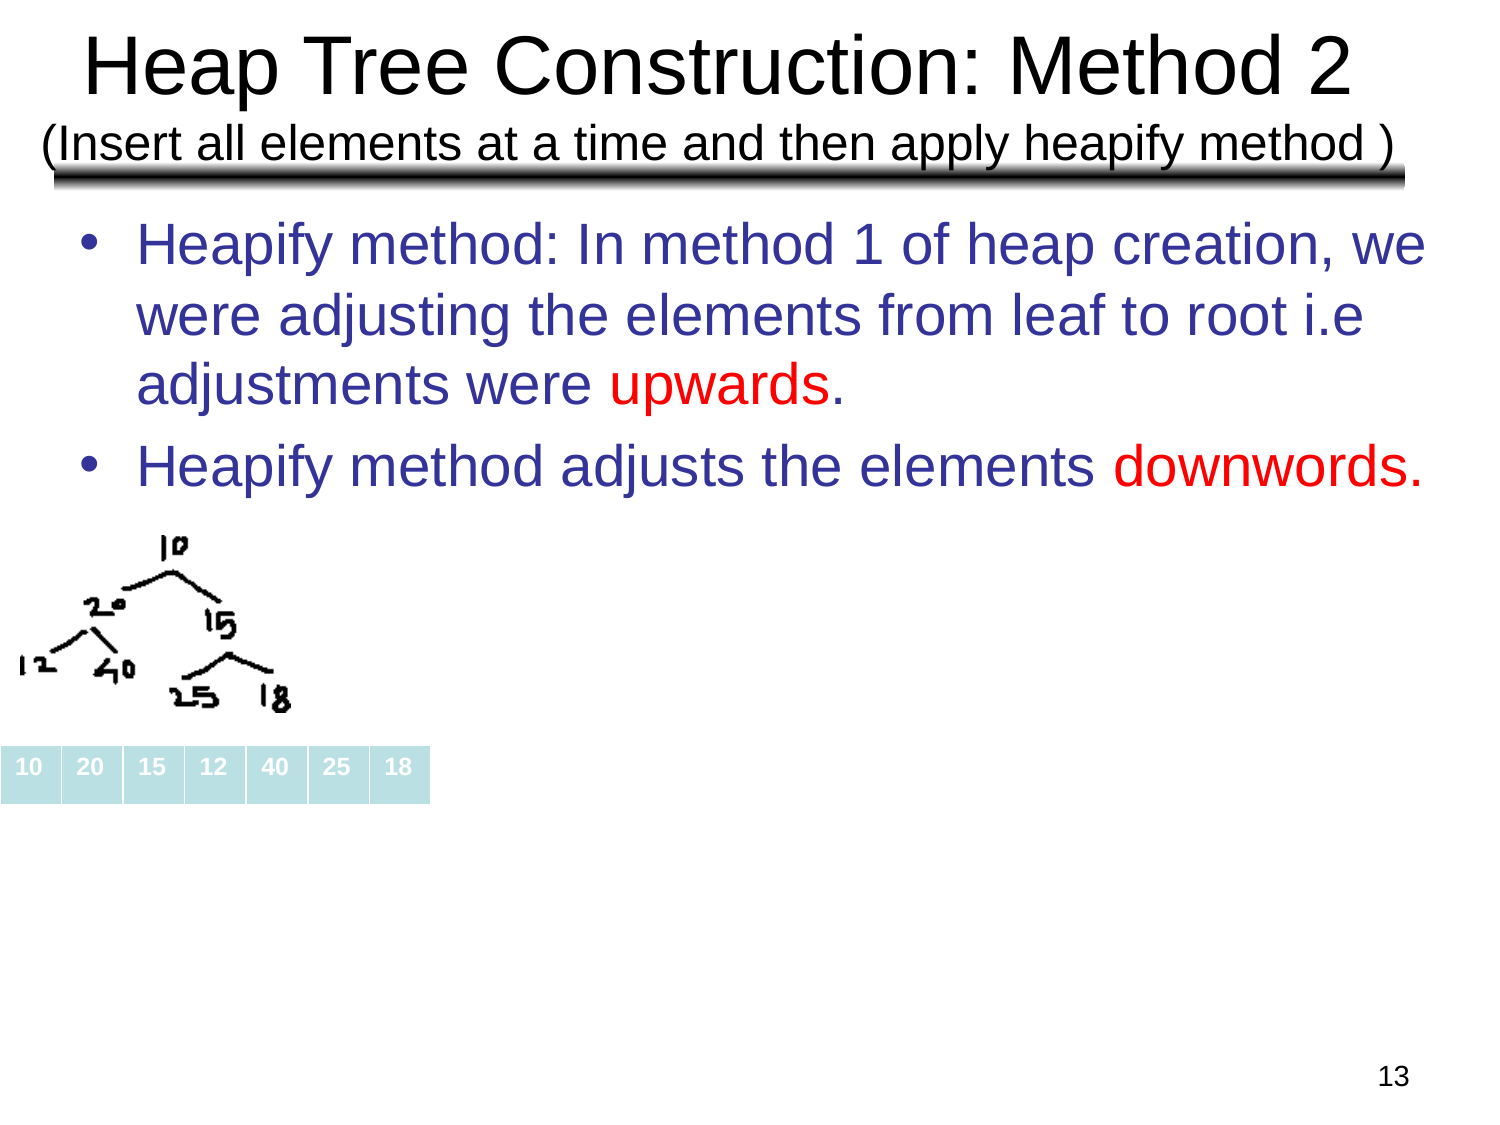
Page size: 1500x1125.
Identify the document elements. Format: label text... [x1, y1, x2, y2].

table_header 12 [185, 746, 245, 804]
title Heap Tree Construction: Method 2 (Insert all elements at a time and then apply heapify method ) [0, 16, 1458, 166]
text_box [1074, 1049, 1425, 1103]
table_header 10 [1, 746, 61, 804]
table_header 20 [62, 746, 122, 804]
table_header 15 [124, 746, 184, 804]
list Heapify method: In method 1 of heap creation, we were adjusting the elements from leaf to root i.e adjustments were upwards. Heapify method adjusts the elements downwords. [64, 199, 1479, 1032]
table_header 25 [309, 746, 369, 804]
table_header 40 [247, 746, 307, 804]
picture [19, 535, 291, 714]
table_header 18 [370, 746, 430, 804]
